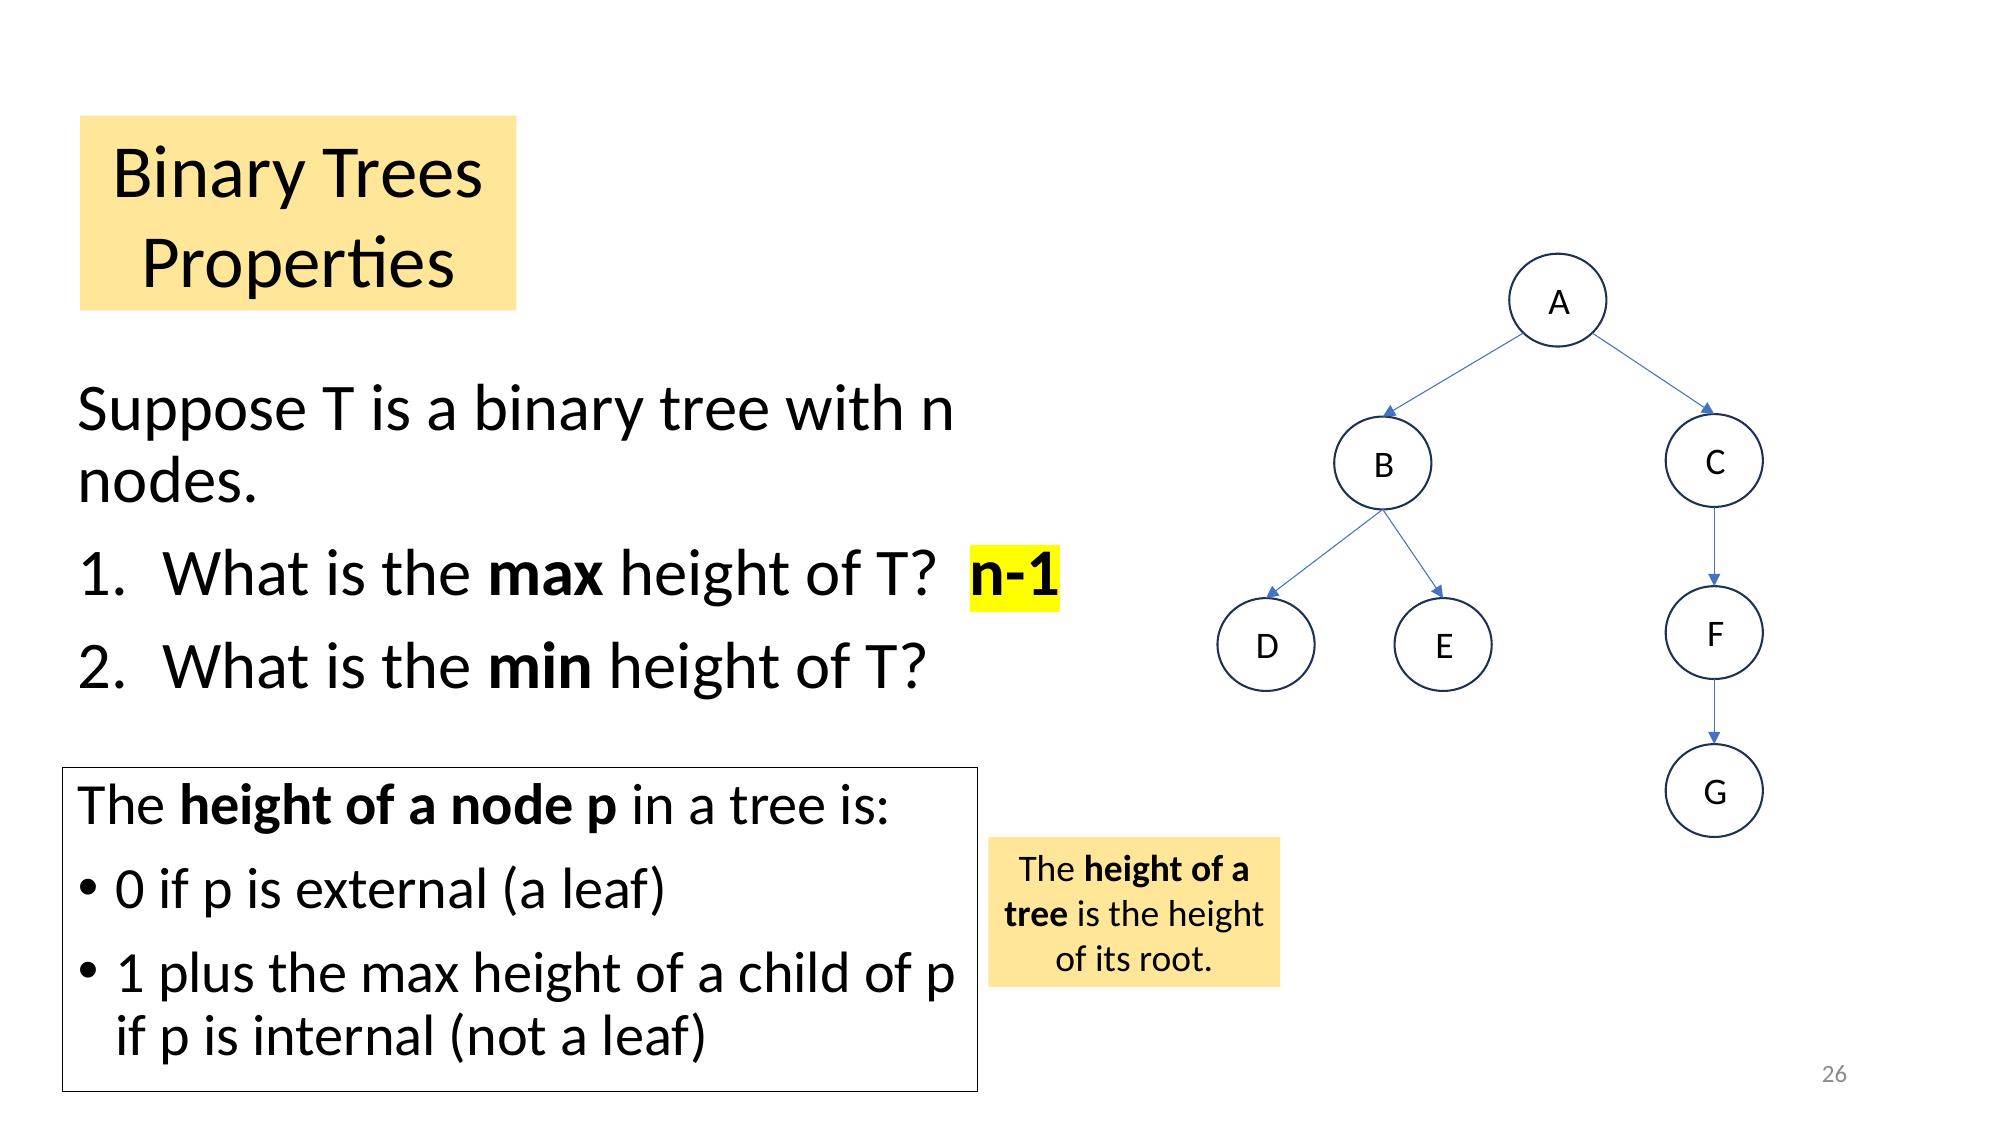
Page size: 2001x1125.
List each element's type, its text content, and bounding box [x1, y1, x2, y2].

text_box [1483, 253, 1635, 347]
text_box The height of a node p in a tree is: 0 if p is external (a leaf) 1 plus the max height of a child of p if p is internal (not a leaf) [62, 767, 978, 1092]
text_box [1308, 416, 1460, 510]
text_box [1639, 414, 1792, 507]
slide_number 26 [1412, 1042, 1863, 1103]
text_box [1382, 509, 1444, 599]
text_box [1191, 598, 1344, 691]
list Suppose T is a binary tree with n nodes. What is the max height of T? n-1 What is the min height of T? [62, 365, 1129, 935]
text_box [1639, 586, 1792, 679]
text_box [1265, 509, 1382, 599]
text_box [1368, 598, 1521, 691]
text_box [1592, 332, 1715, 415]
text_box The height of a tree is the height of its root. [988, 837, 1281, 987]
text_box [1639, 744, 1792, 837]
text_box Binary Trees Properties [80, 115, 517, 311]
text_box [1382, 332, 1524, 417]
